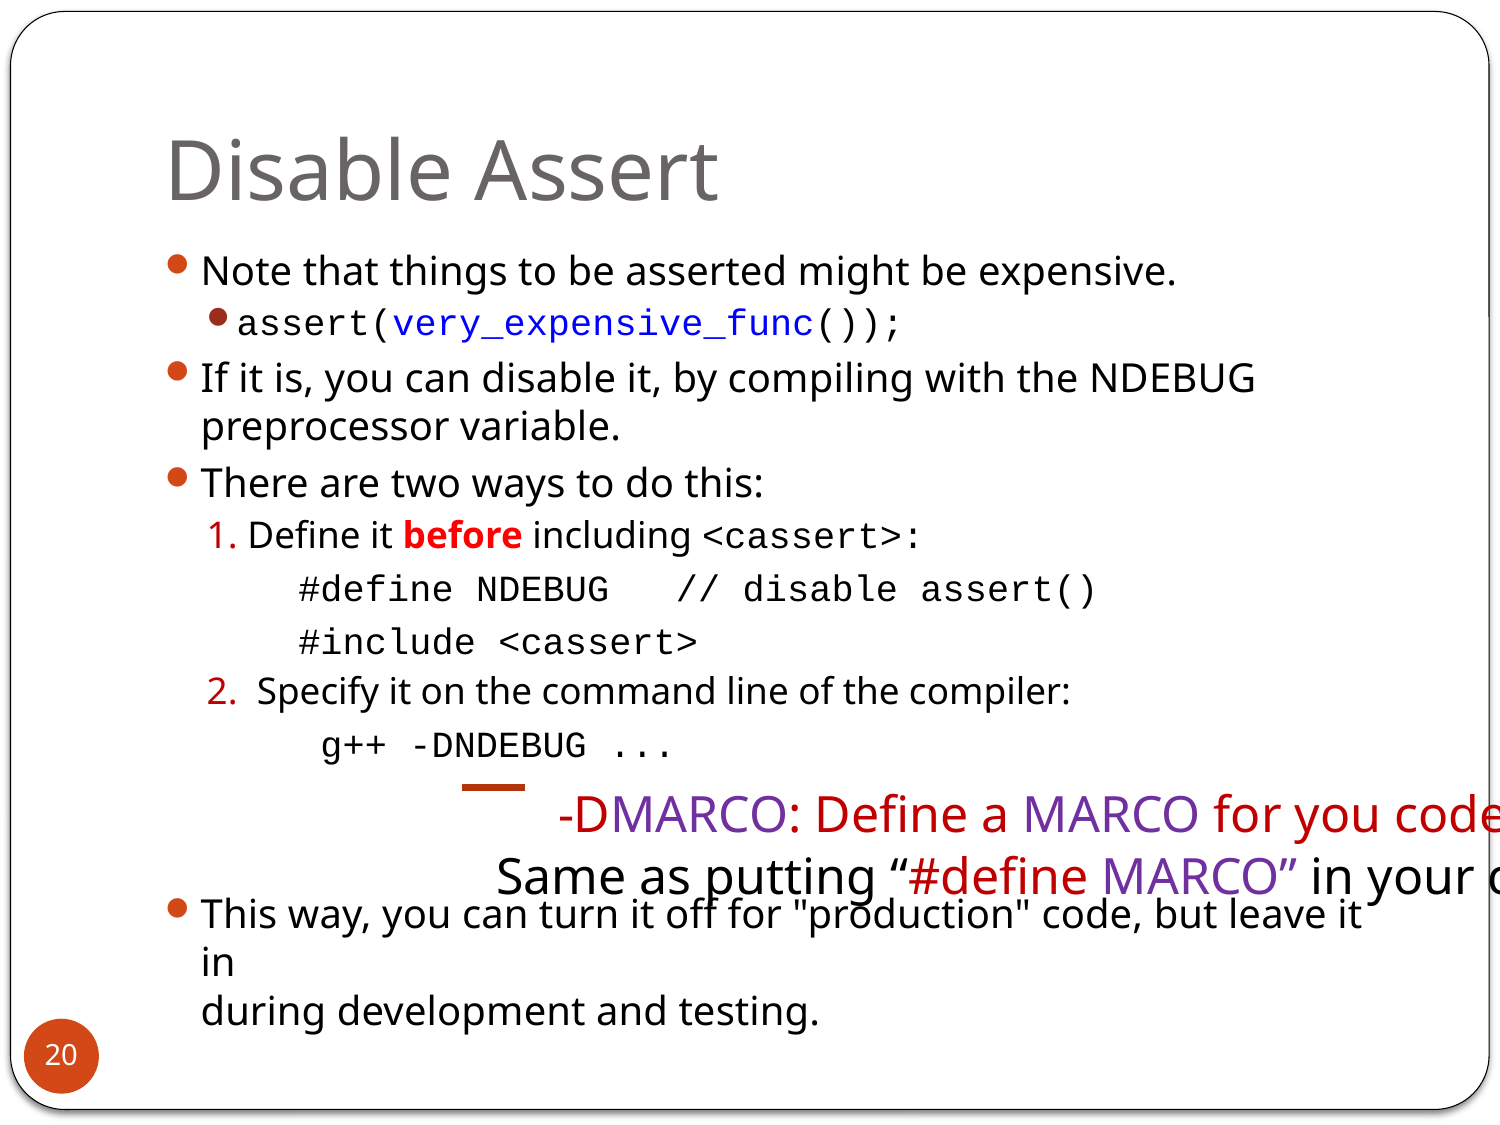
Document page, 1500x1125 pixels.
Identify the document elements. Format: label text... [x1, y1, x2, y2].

text_box -DMARCO: Define a MARCO for you code [543, 774, 1500, 837]
slide_number 20 [23, 1018, 99, 1094]
title Disable Assert [150, 45, 1425, 233]
list Note that things to be asserted might be expensive. assert(very_expensive_func()); If it is, you can disable it, by compiling with the NDEBUG preprocessor variable. There are two ways to do this: 1. Define it before including <cassert>: #define NDEBUG // disable assert() #include <cassert> 2. Specify it on the command line of the compiler: g++ -DNDEBUG ... This way, you can turn it off for "production" code, but leave it in during development and testing. [150, 237, 1425, 1050]
text_box Same as putting “#define MARCO” in your code [481, 837, 1500, 913]
